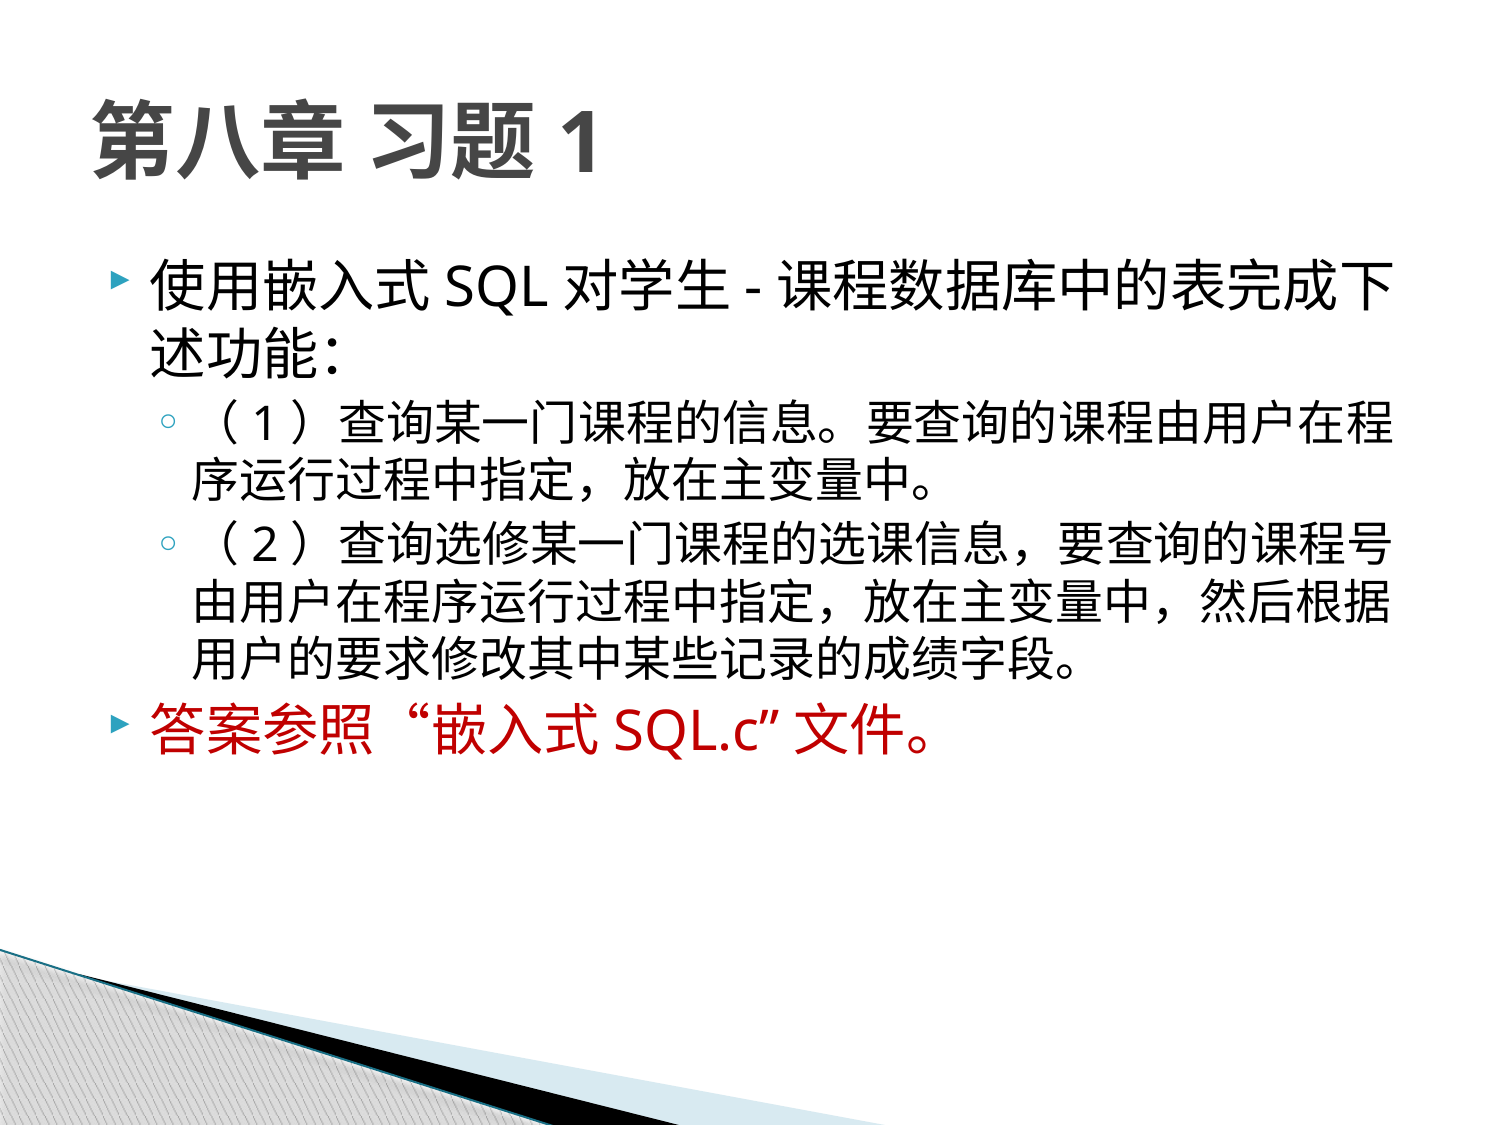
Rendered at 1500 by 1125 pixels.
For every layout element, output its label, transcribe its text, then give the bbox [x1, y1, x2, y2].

title 第八章 习题1 [75, 45, 1425, 233]
list 使用嵌入式SQL对学生-课程数据库中的表完成下述功能： （1）查询某一门课程的信息。要查询的课程由用户在程序运行过程中指定，放在主变量中。 （2）查询选修某一门课程的选课信息，要查询的课程号由用户在程序运行过程中指定，放在主变量中，然后根据用户的要求修改其中某些记录的成绩字段。 答案参照“嵌入式SQL.c”文件。 [75, 243, 1425, 986]
